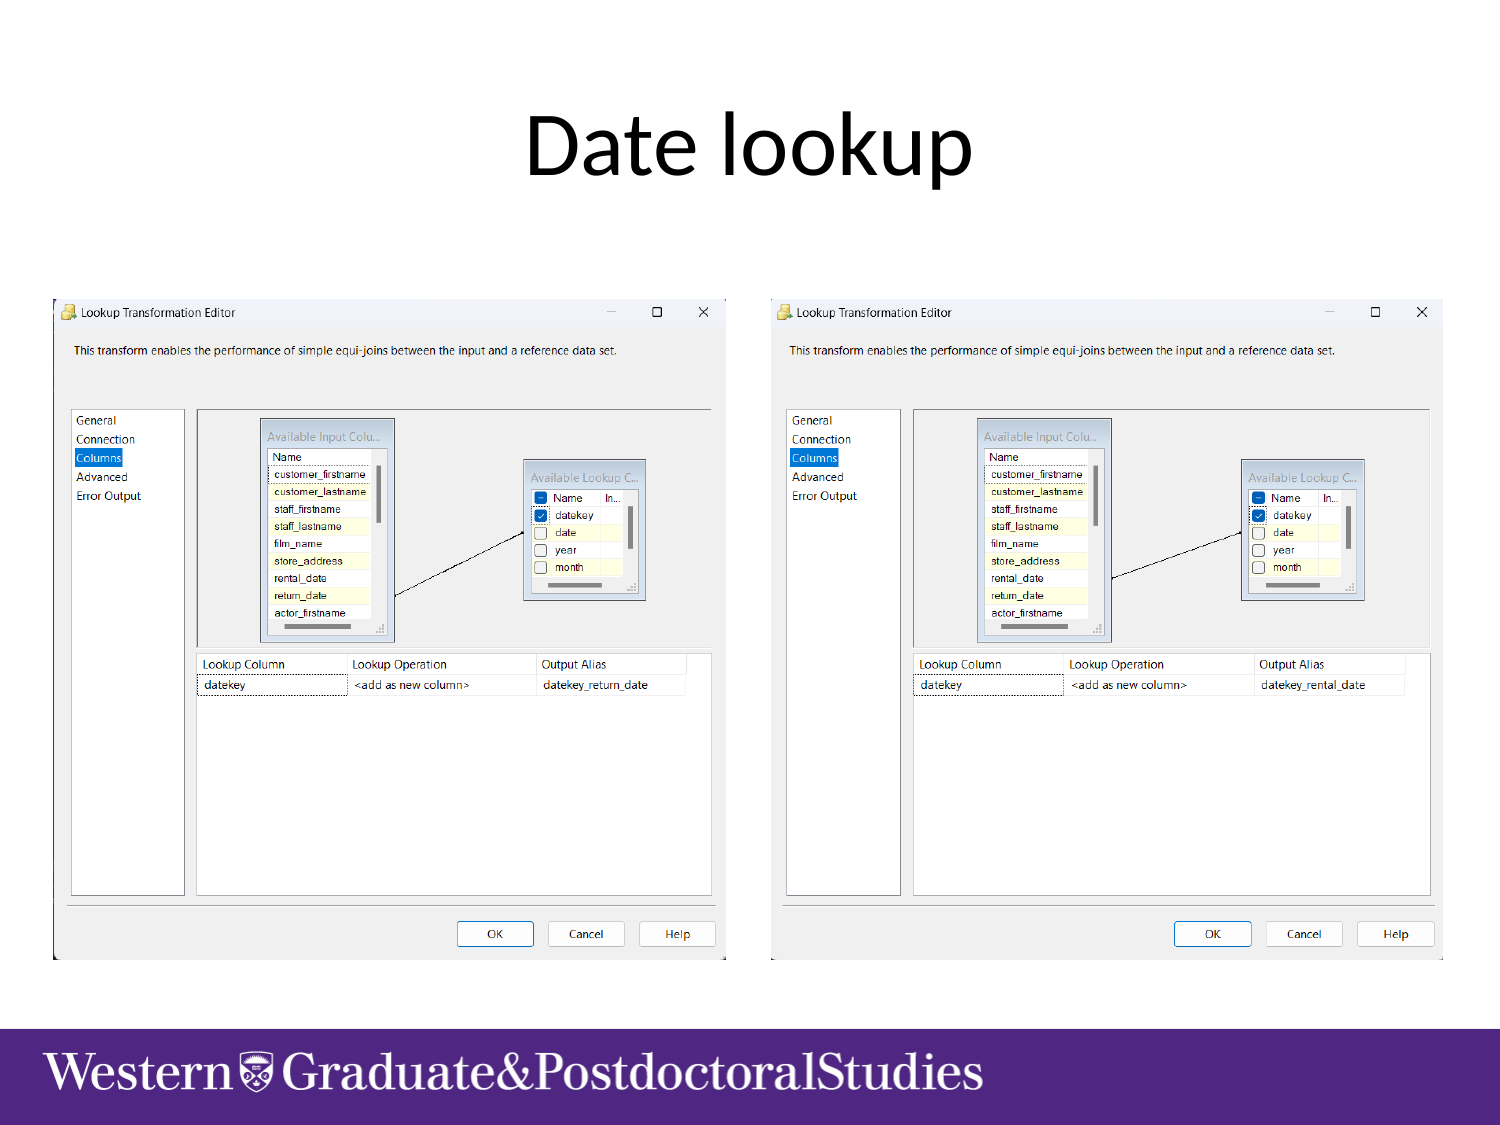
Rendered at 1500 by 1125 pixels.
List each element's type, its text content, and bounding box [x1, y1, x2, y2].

picture [0, 0, 1500, 1125]
title Date lookup [75, 45, 1425, 233]
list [53, 299, 726, 960]
